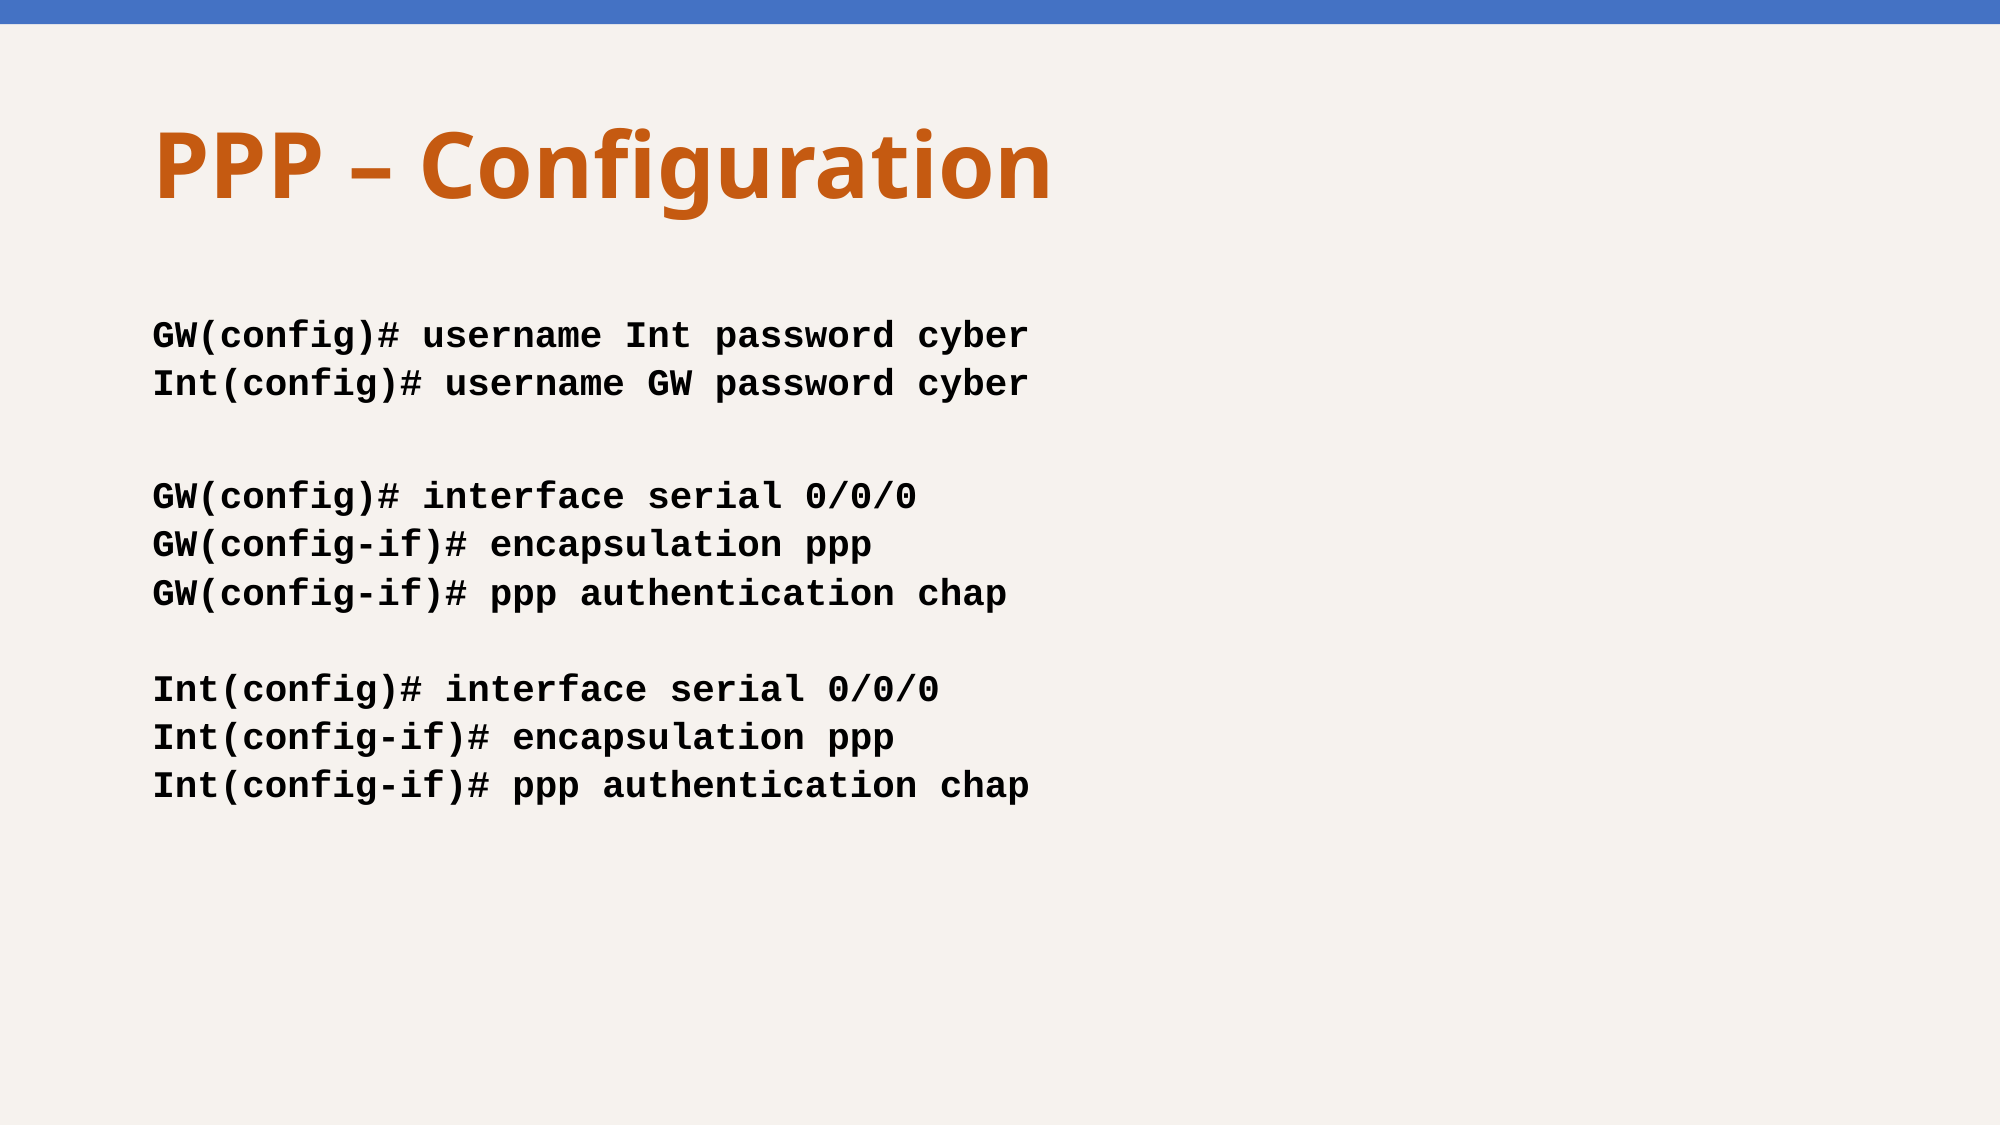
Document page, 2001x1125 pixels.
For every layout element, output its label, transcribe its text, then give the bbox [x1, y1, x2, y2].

list GW(config)# username Int password cyber Int(config)# username GW password cyber GW(config)# interface serial 0/0/0 GW(config-if)# encapsulation ppp GW(config-if)# ppp authentication chap Int(config)# interface serial 0/0/0 Int(config-if)# encapsulation ppp Int(config-if)# ppp authentication chap [137, 299, 1863, 1014]
text_box [0, 0, 2000, 25]
title PPP – Configuration [137, 59, 1863, 278]
